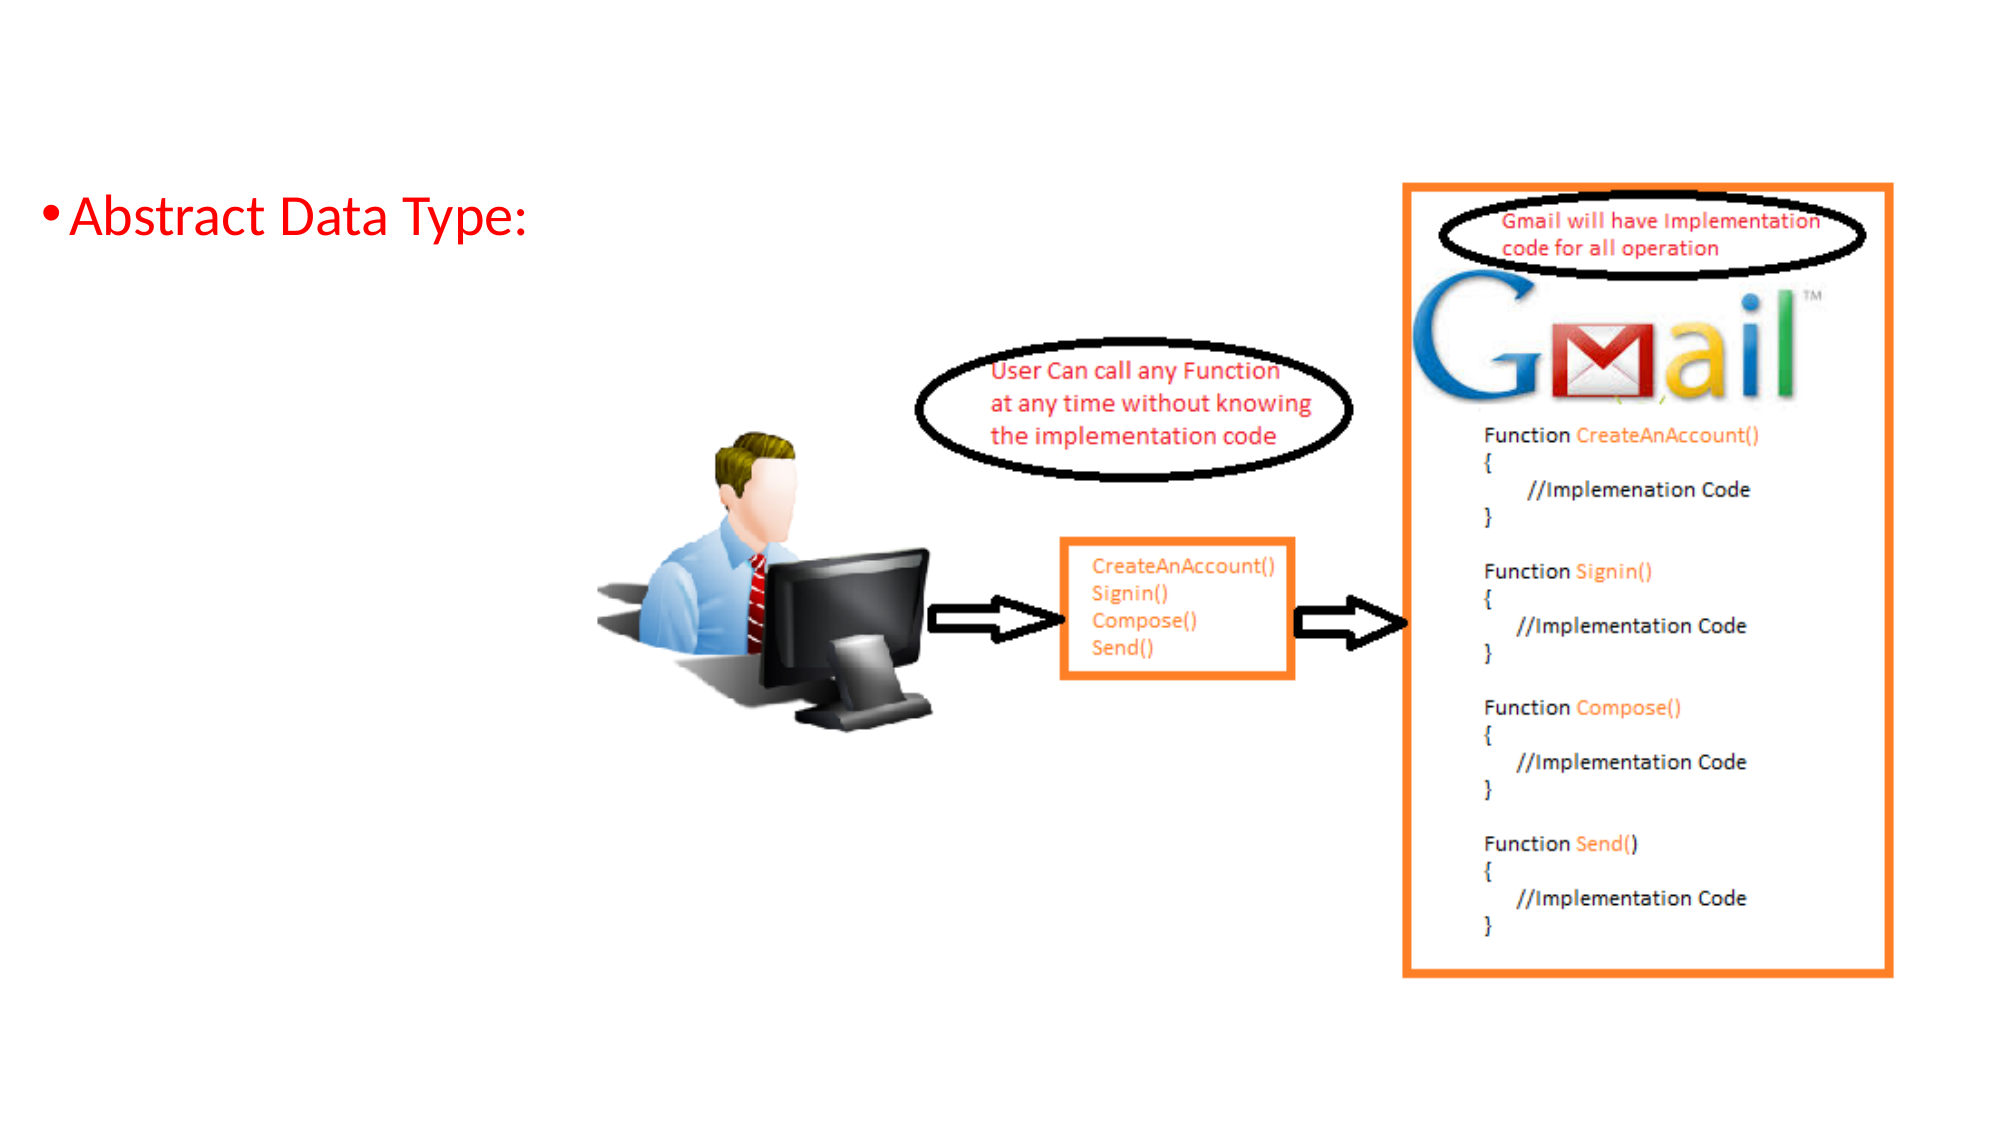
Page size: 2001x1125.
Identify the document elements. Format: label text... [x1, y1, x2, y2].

picture [587, 174, 1915, 993]
list Abstract Data Type: [26, 28, 1974, 1047]
